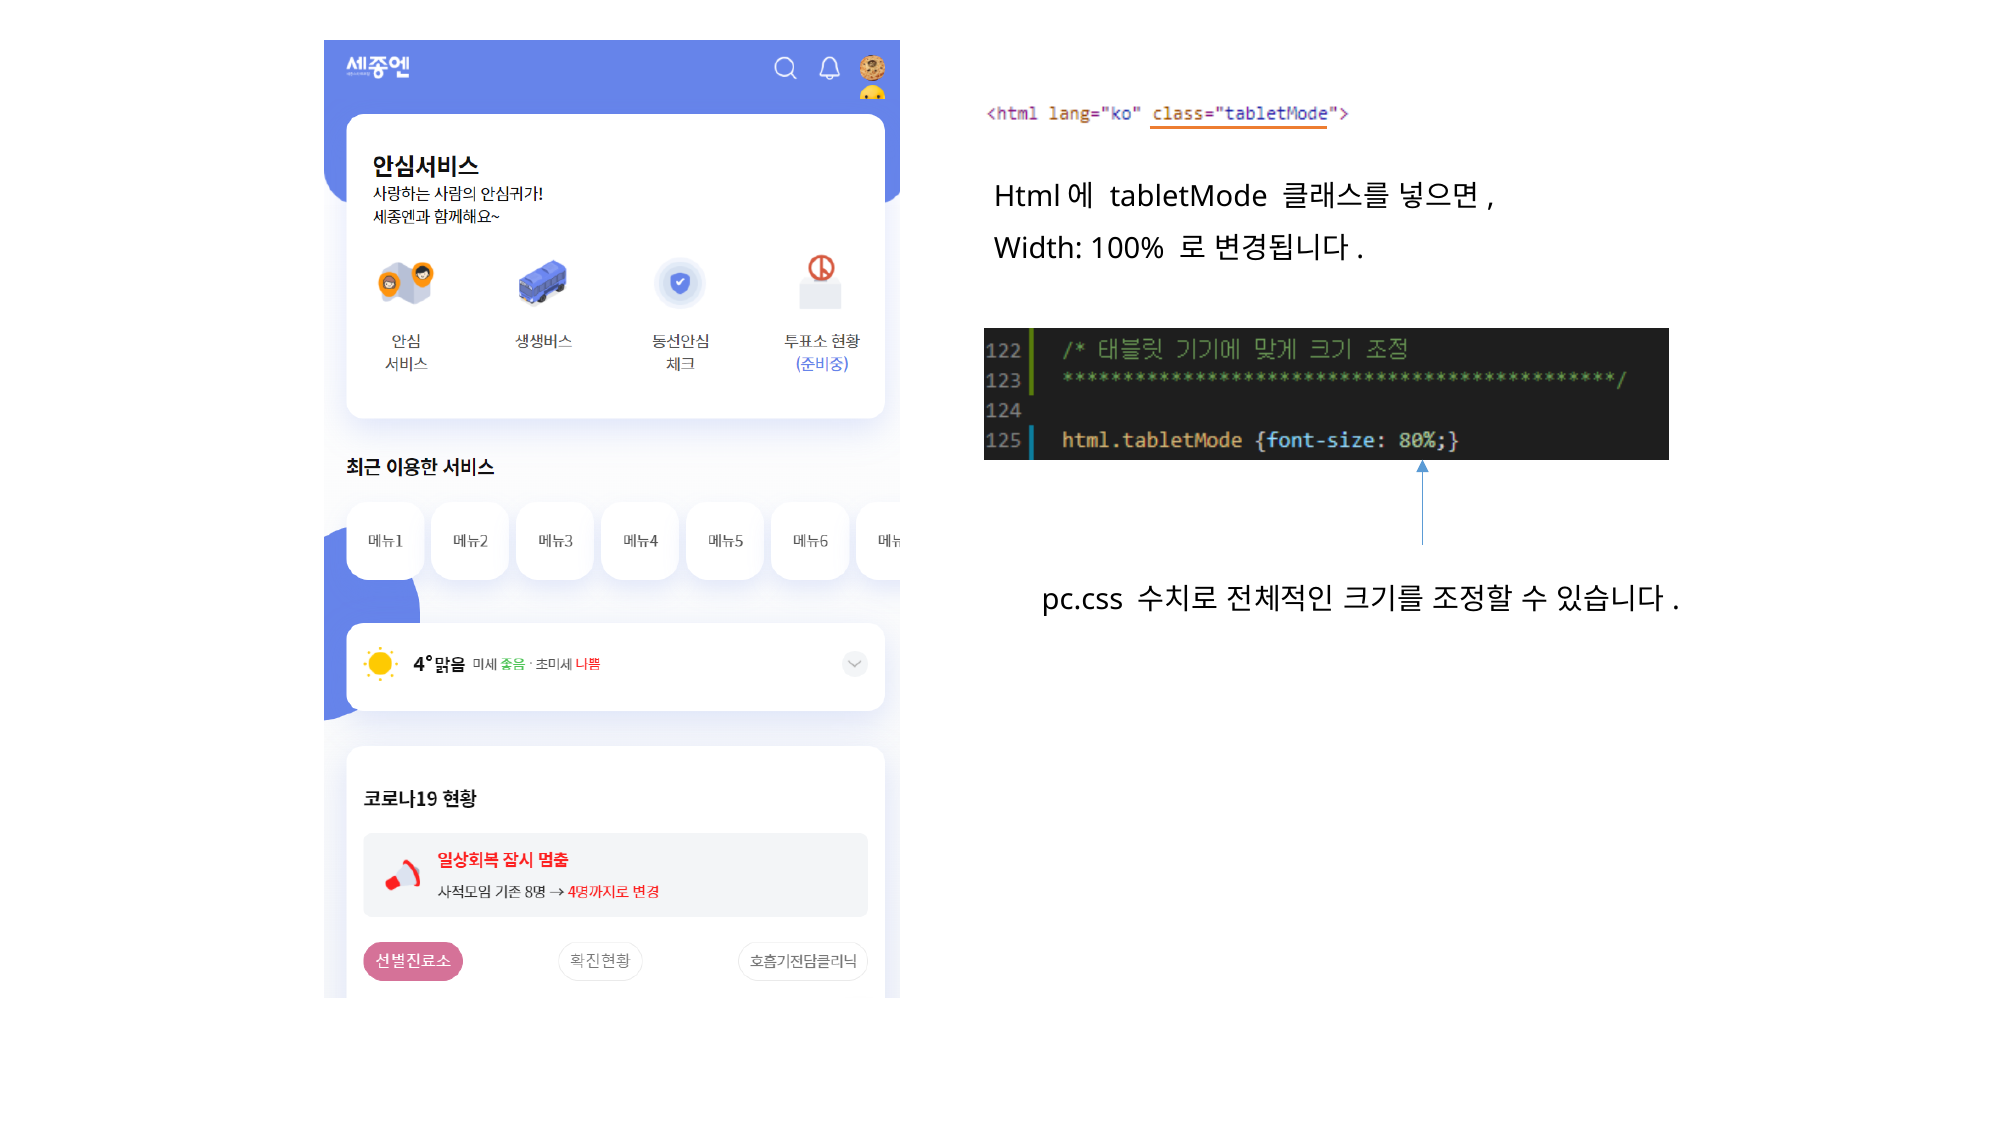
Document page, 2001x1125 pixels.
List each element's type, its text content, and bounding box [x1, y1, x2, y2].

text_box Html에 tabletMode 클래스를 넣으면, Width: 100% 로 변경됩니다. [978, 152, 1510, 273]
text_box pc.css 수치로 전체적인 크기를 조정할 수 있습니다. [1026, 555, 1695, 623]
picture [984, 328, 1669, 460]
picture [324, 40, 900, 998]
picture [982, 102, 1382, 128]
